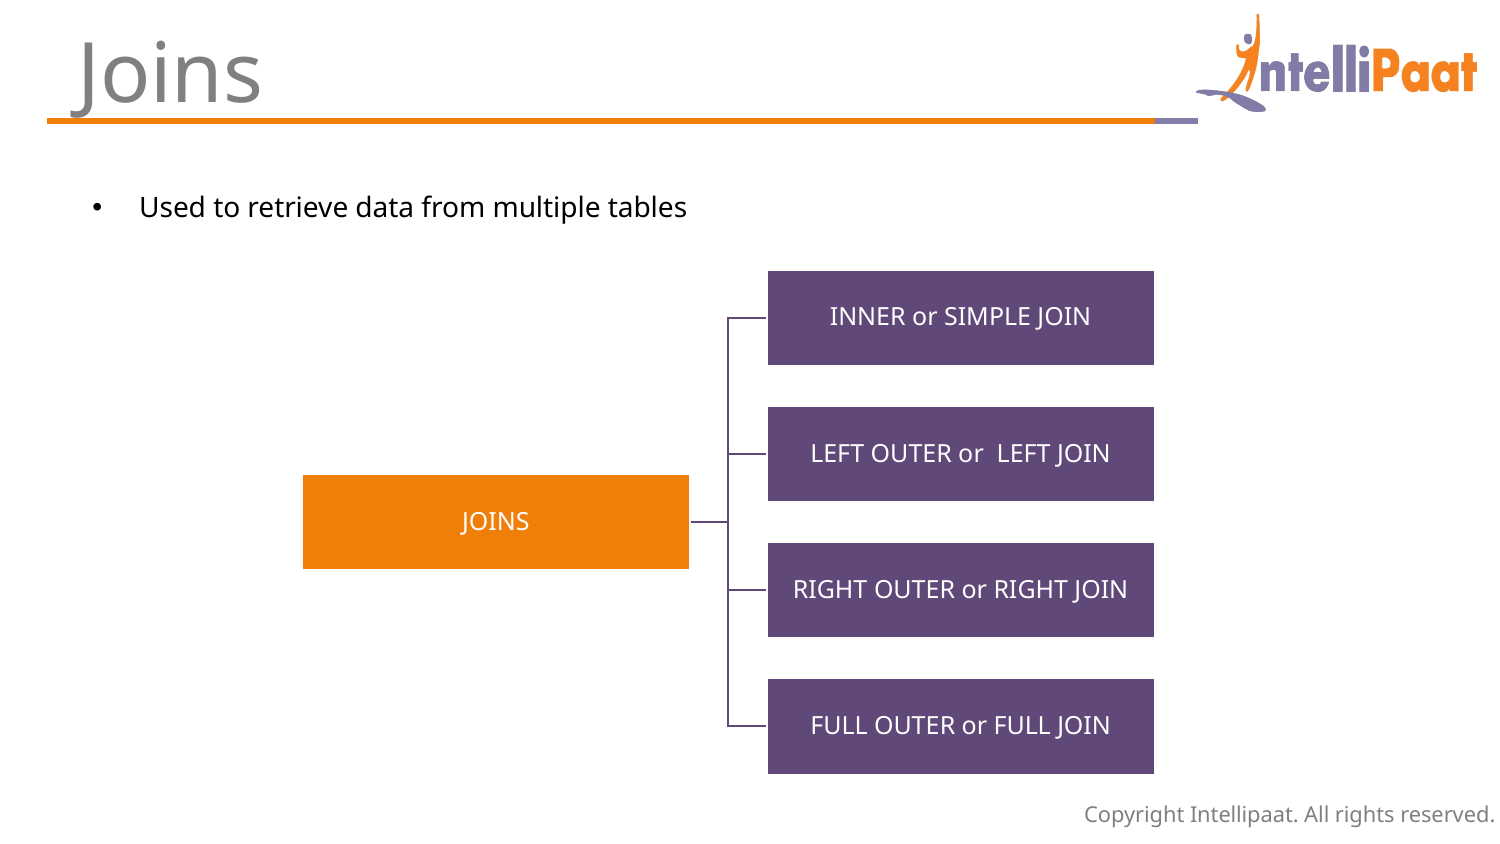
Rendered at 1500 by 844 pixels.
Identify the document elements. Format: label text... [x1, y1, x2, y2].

text_box Joins [77, 23, 1143, 119]
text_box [302, 269, 1155, 775]
text_box Used to retrieve data from multiple tables [77, 148, 1311, 231]
picture [1196, 14, 1477, 112]
